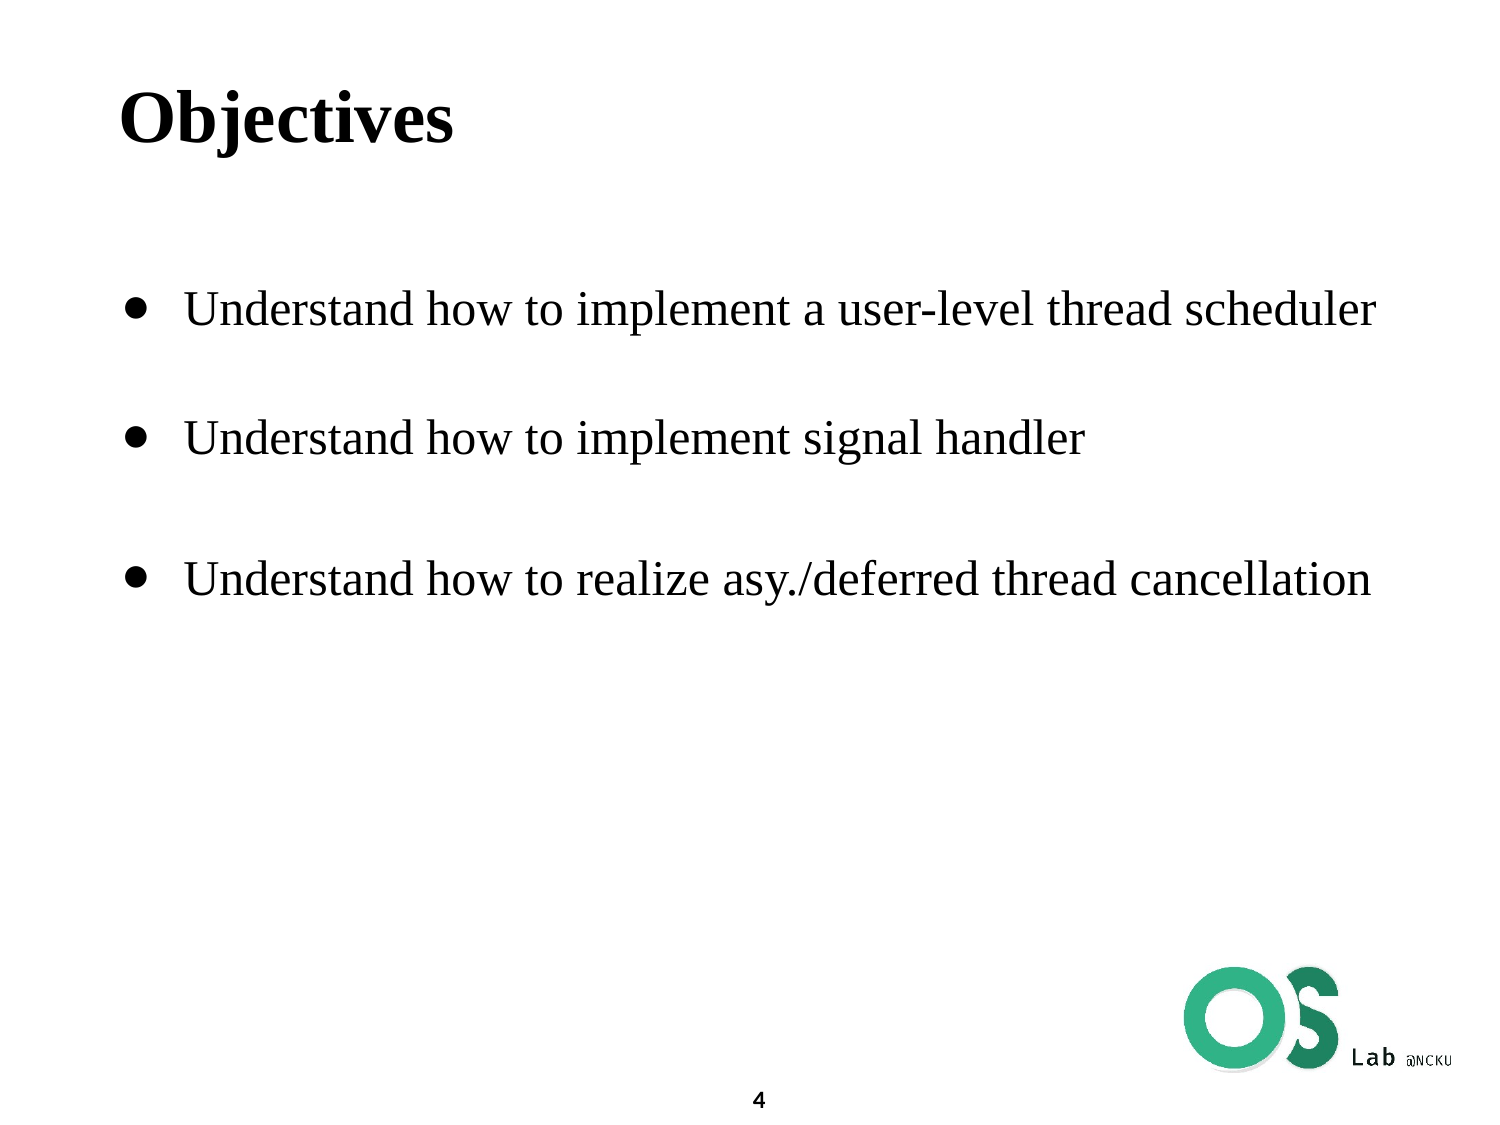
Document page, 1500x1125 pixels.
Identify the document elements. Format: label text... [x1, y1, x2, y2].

slide_number 4 [746, 1082, 775, 1125]
picture [1183, 963, 1451, 1073]
title Objectives [116, 65, 458, 256]
text_box Understand how to implement a user-level thread scheduler Understand how to implement signal handler Understand how to realize asy./deferred thread cancellation [108, 264, 1413, 606]
